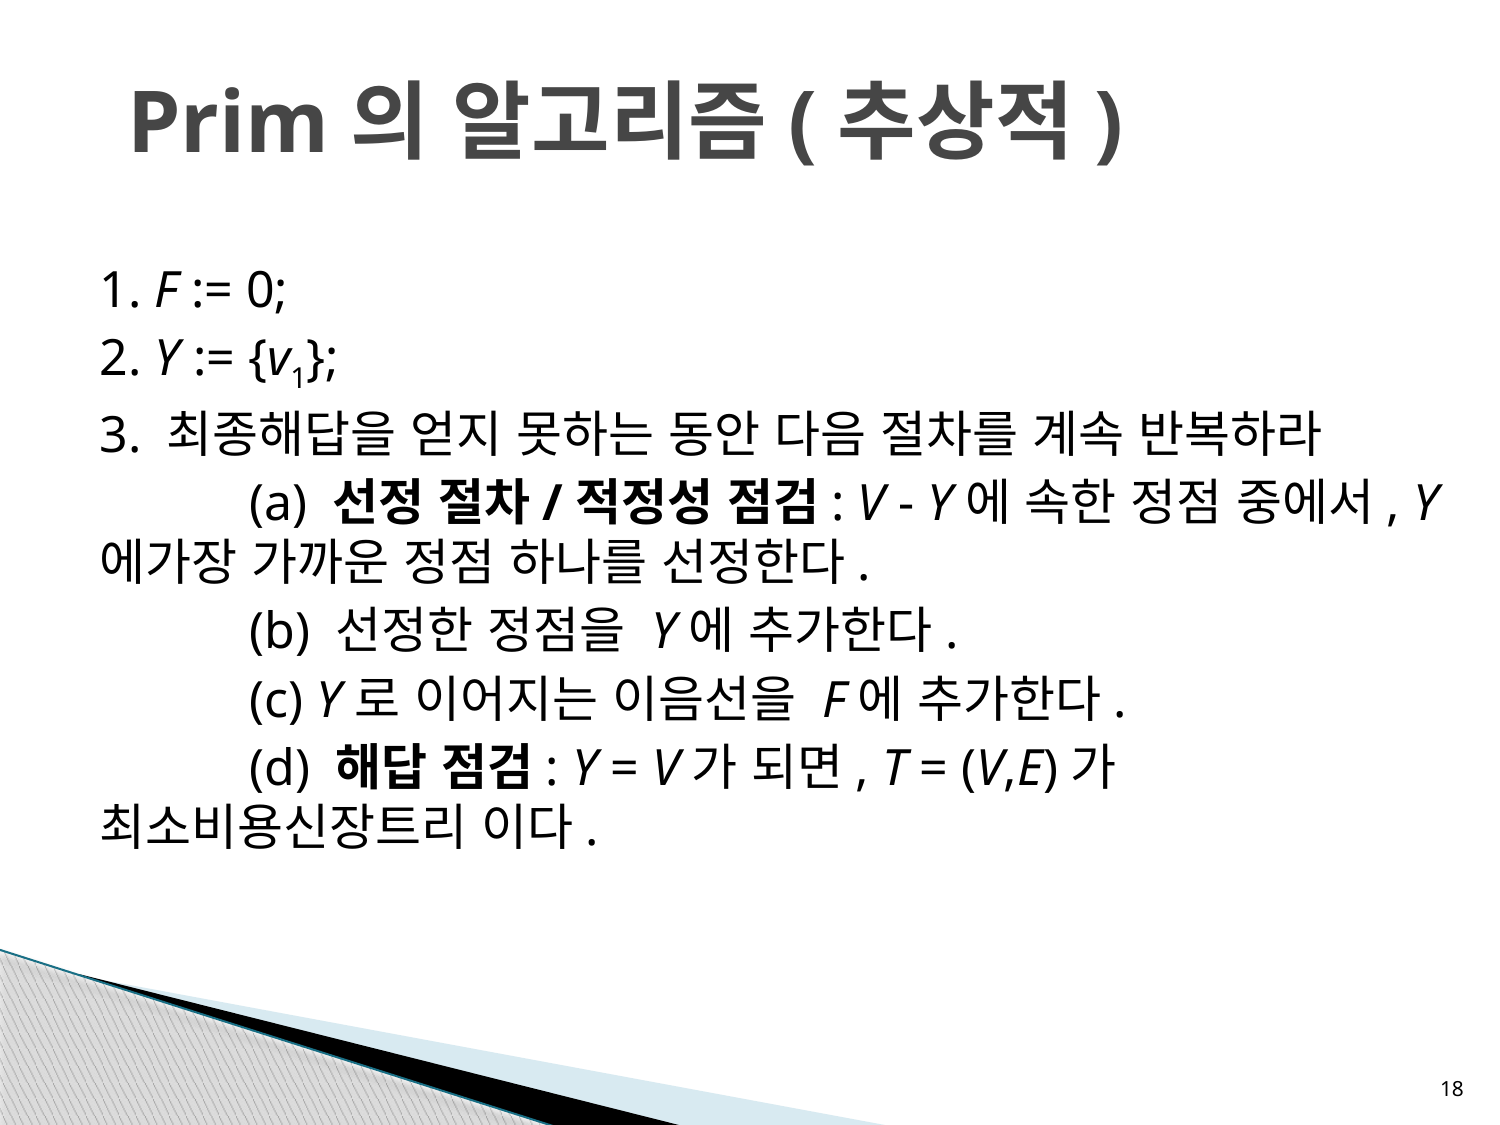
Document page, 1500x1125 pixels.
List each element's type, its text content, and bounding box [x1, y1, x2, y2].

slide_number 18 [1418, 1051, 1479, 1112]
title Prim의 알고리즘(추상적) [112, 24, 1388, 213]
list 1. F := 0; 2. Y := {v1}; 3. 최종해답을 얻지 못하는 동안 다음 절차를 계속 반복하라 (a) 선정 절차/적정성 점검: V - Y에 속한 정점 중에서, Y에가장 가까운 정점 하나를 선정한다. (b) 선정한 정점을 Y에 추가한다. (c) Y로 이어지는 이음선을 F에 추가한다. (d) 해답 점검: Y = V가 되면, T = (V,E)가 최소비용신장트리 이다. [24, 249, 1475, 975]
